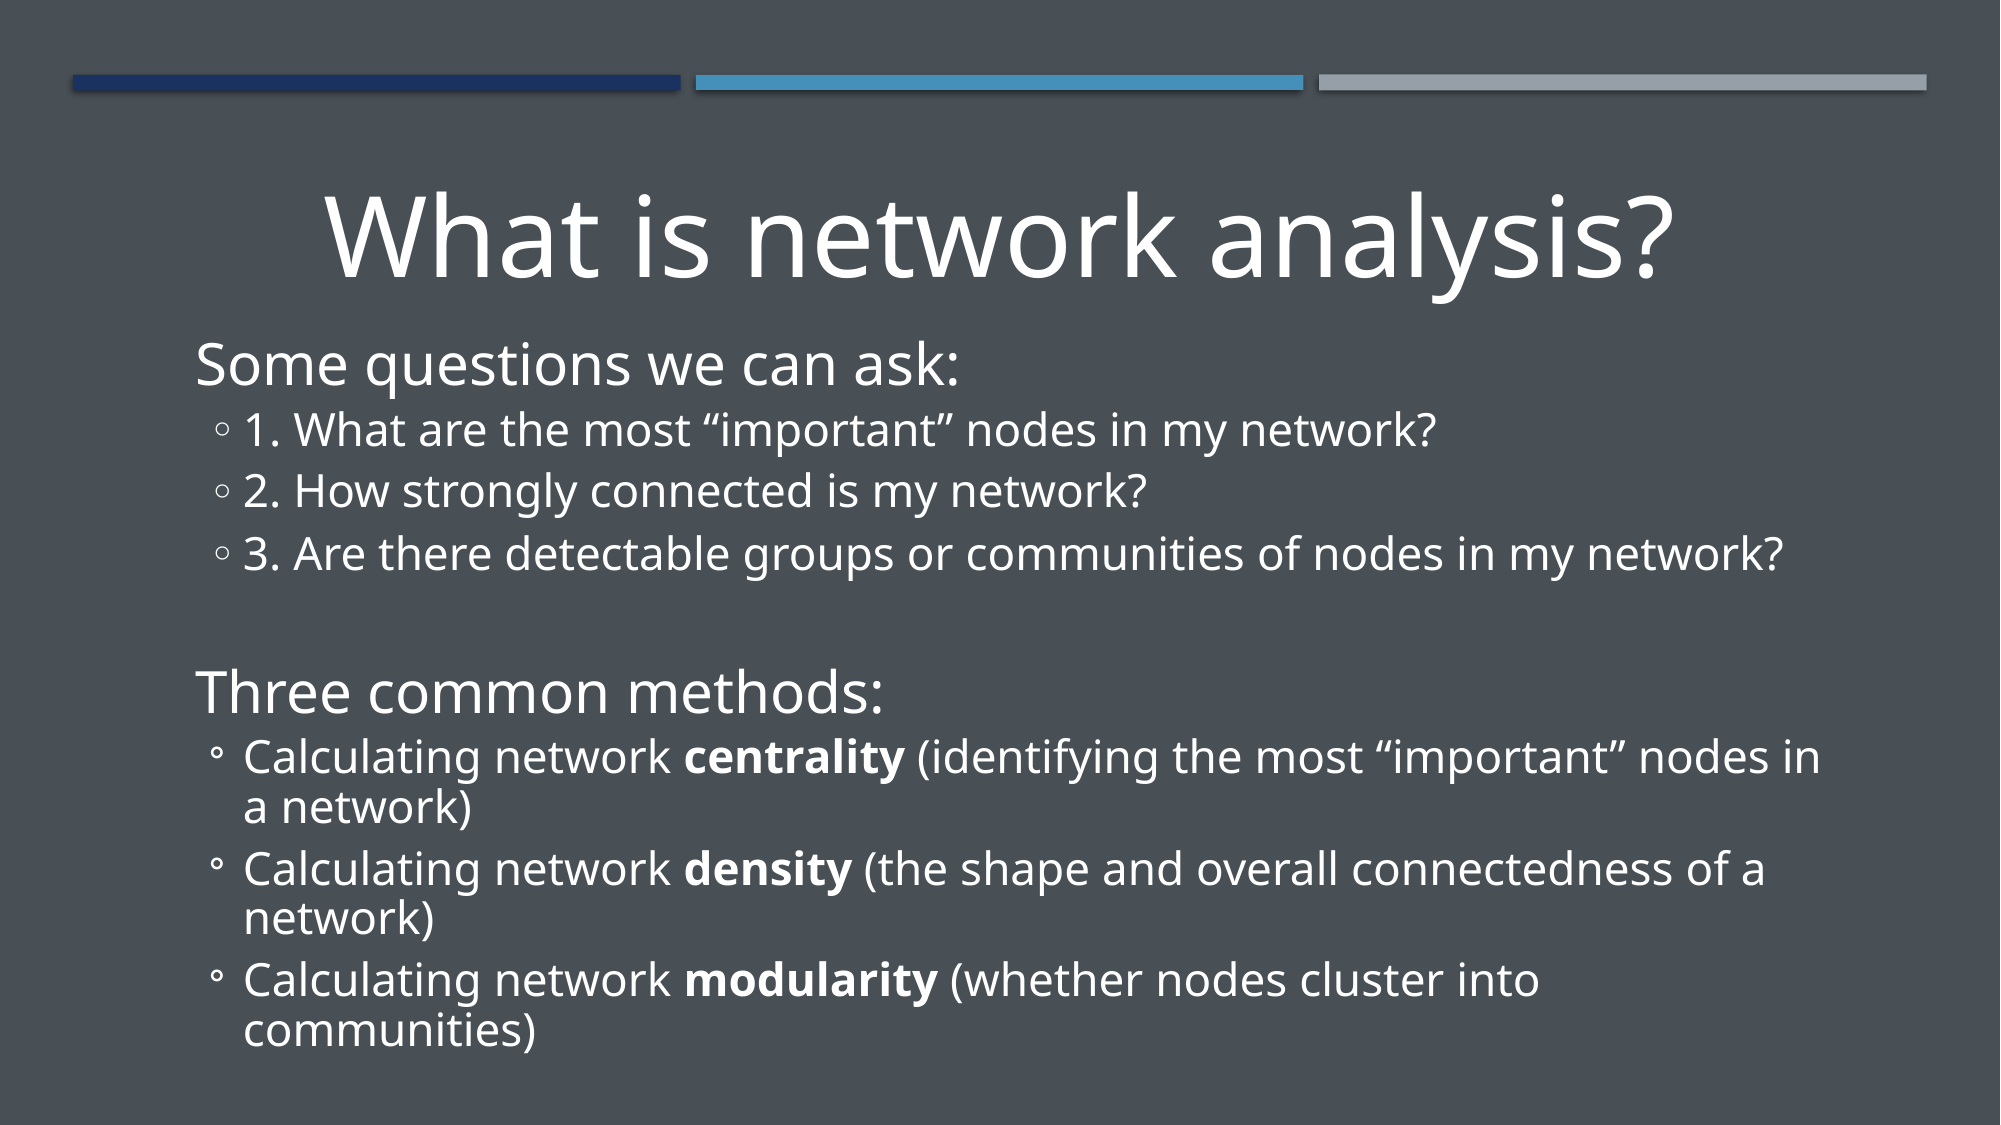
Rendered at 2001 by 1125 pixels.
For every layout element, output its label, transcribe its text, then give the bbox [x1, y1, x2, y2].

text_box Some questions we can ask: 1. What are the most “important” nodes in my network? 2. How strongly connected is my network? 3. Are there detectable groups or communities of nodes in my network? Three common methods: Calculating network centrality (identifying the most “important” nodes in a network) Calculating network density (the shape and overall connectedness of a network) Calculating network modularity (whether nodes cluster into communities) [179, 327, 1840, 1066]
text_box What is network analysis? [159, 122, 1840, 565]
